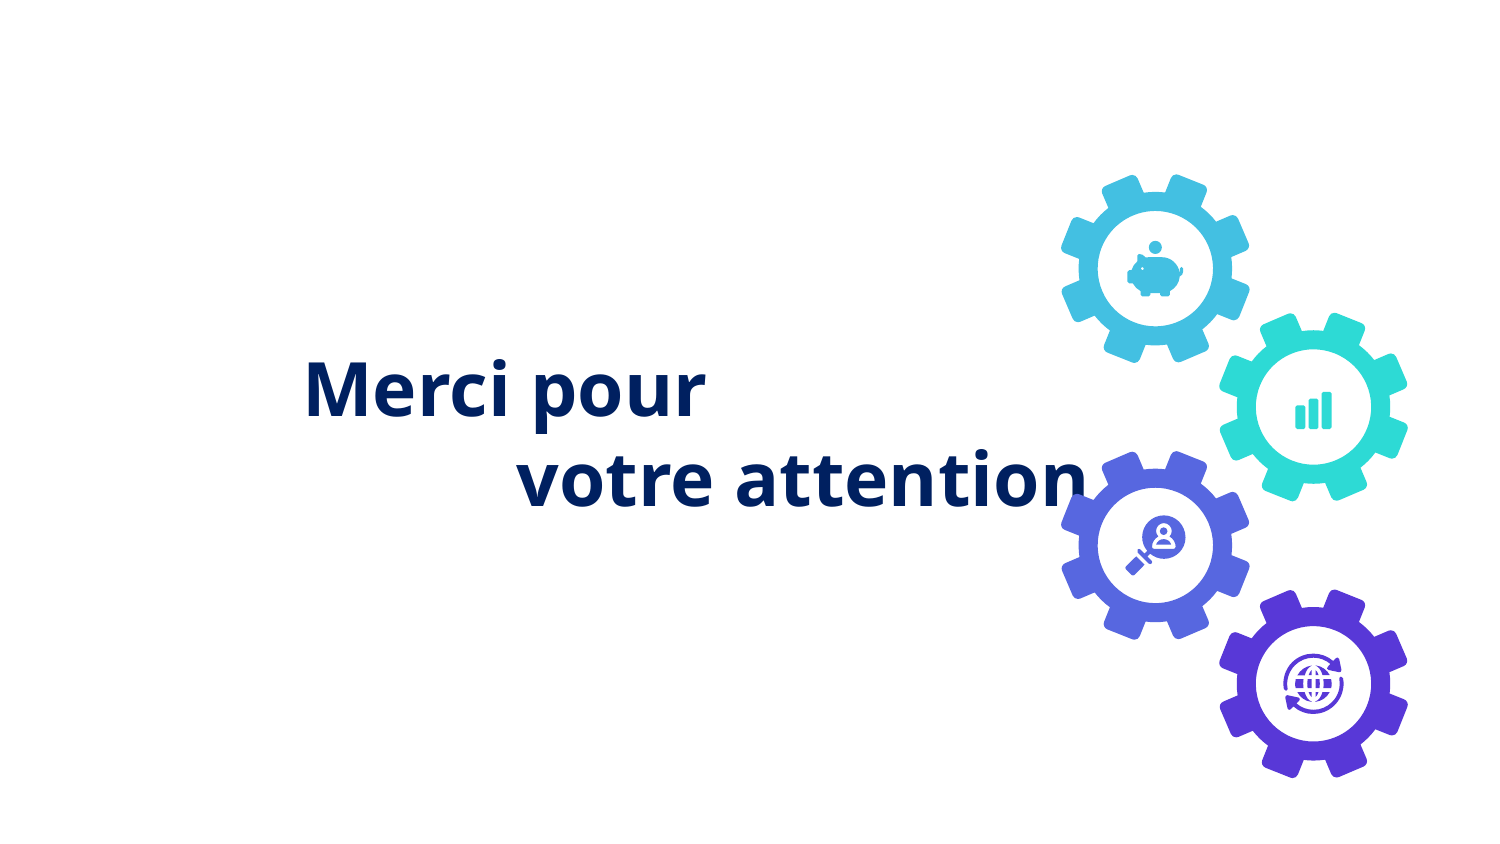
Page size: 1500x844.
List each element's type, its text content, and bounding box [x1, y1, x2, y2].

text_box [1219, 589, 1408, 779]
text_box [1295, 391, 1332, 430]
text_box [1127, 240, 1184, 297]
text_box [1281, 653, 1346, 715]
text_box [1061, 451, 1250, 640]
text_box Merci pour votre attention [287, 333, 1140, 529]
text_box [1219, 312, 1408, 502]
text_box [1124, 515, 1186, 576]
text_box [1061, 174, 1250, 363]
